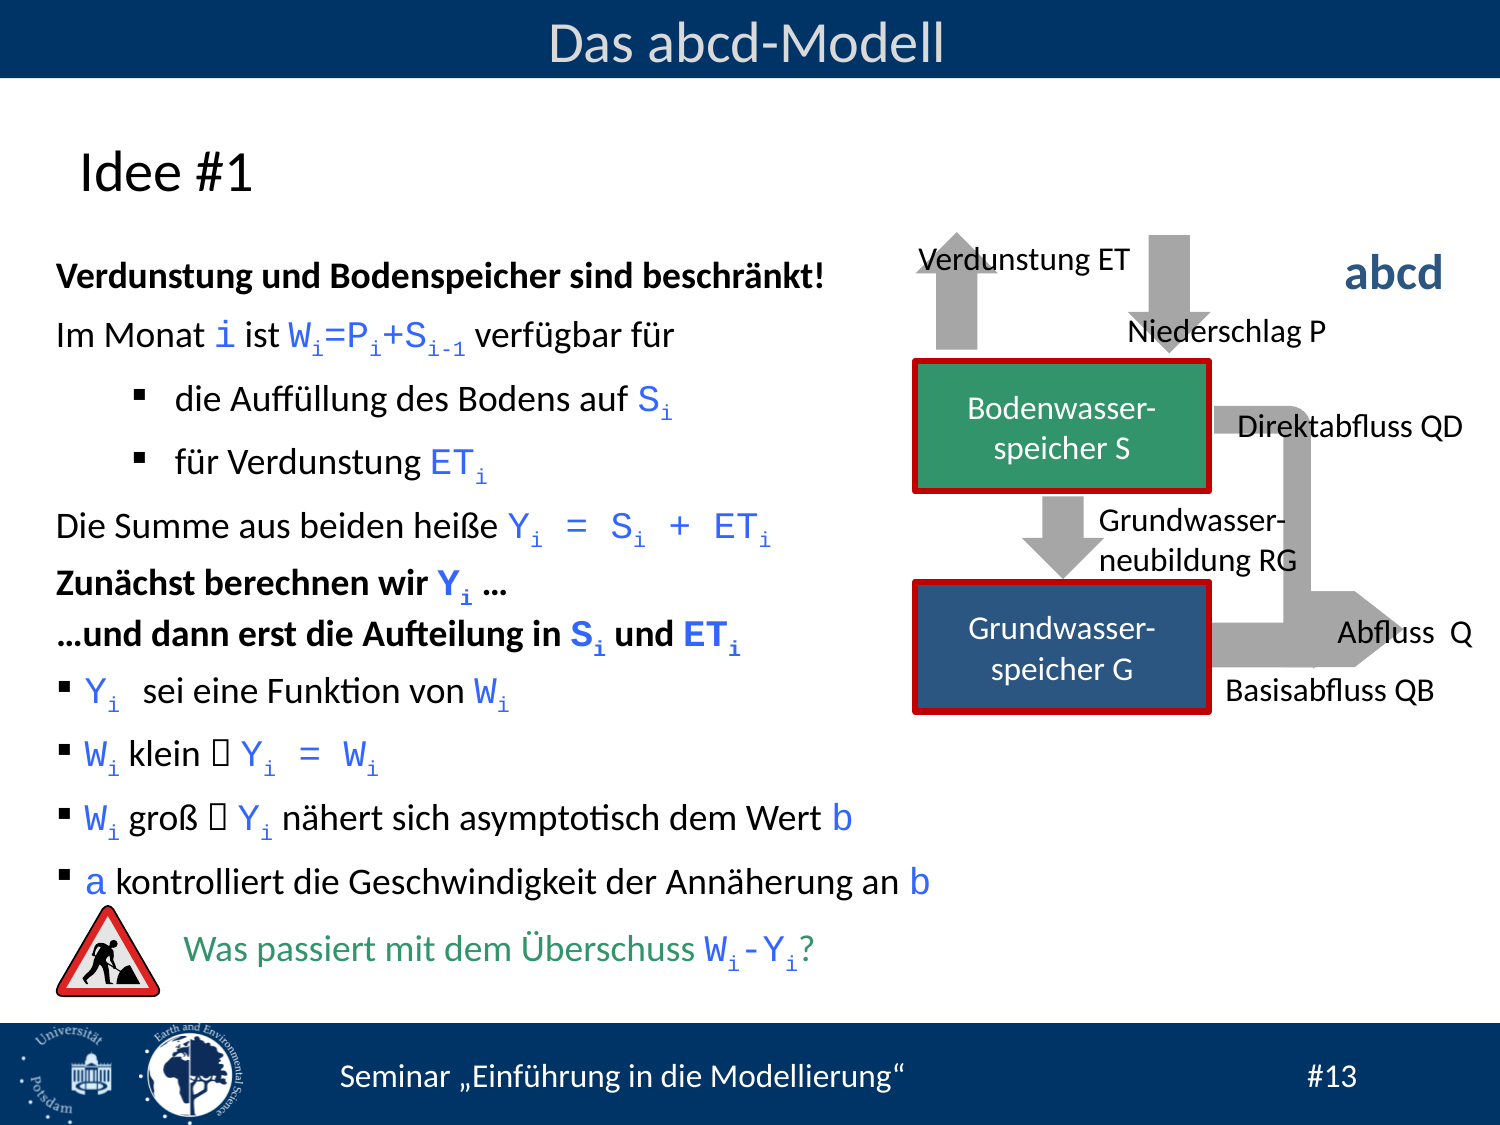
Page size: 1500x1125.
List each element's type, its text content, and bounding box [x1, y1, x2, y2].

text_box Das abcd-Modell [0, 0, 1495, 75]
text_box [903, 229, 1500, 717]
text_box Im Monat i ist Wi=Pi+Si-1 verfügbar für die Auffüllung des Bodens auf Si für Verdunstung ETi Die Summe aus beiden heiße Yi = Si + ETi [41, 304, 845, 550]
picture [55, 904, 163, 1000]
text_box Verdunstung und Bodenspeicher sind beschränkt! [41, 243, 898, 304]
text_box Yi sei eine Funktion von Wi Wi klein  Yi = Wi Wi groß  Yi nähert sich asymptotisch dem Wert b a kontrolliert die Geschwindigkeit der Annäherung an b [41, 658, 951, 910]
text_box Was passiert mit dem Überschuss Wi-Yi? [168, 916, 1459, 983]
text_box Zunächst berechnen wir Yi … …und dann erst die Aufteilung in Si und ETi [41, 550, 869, 668]
text_box Idee #1 [64, 125, 1412, 211]
picture [139, 1023, 243, 1125]
